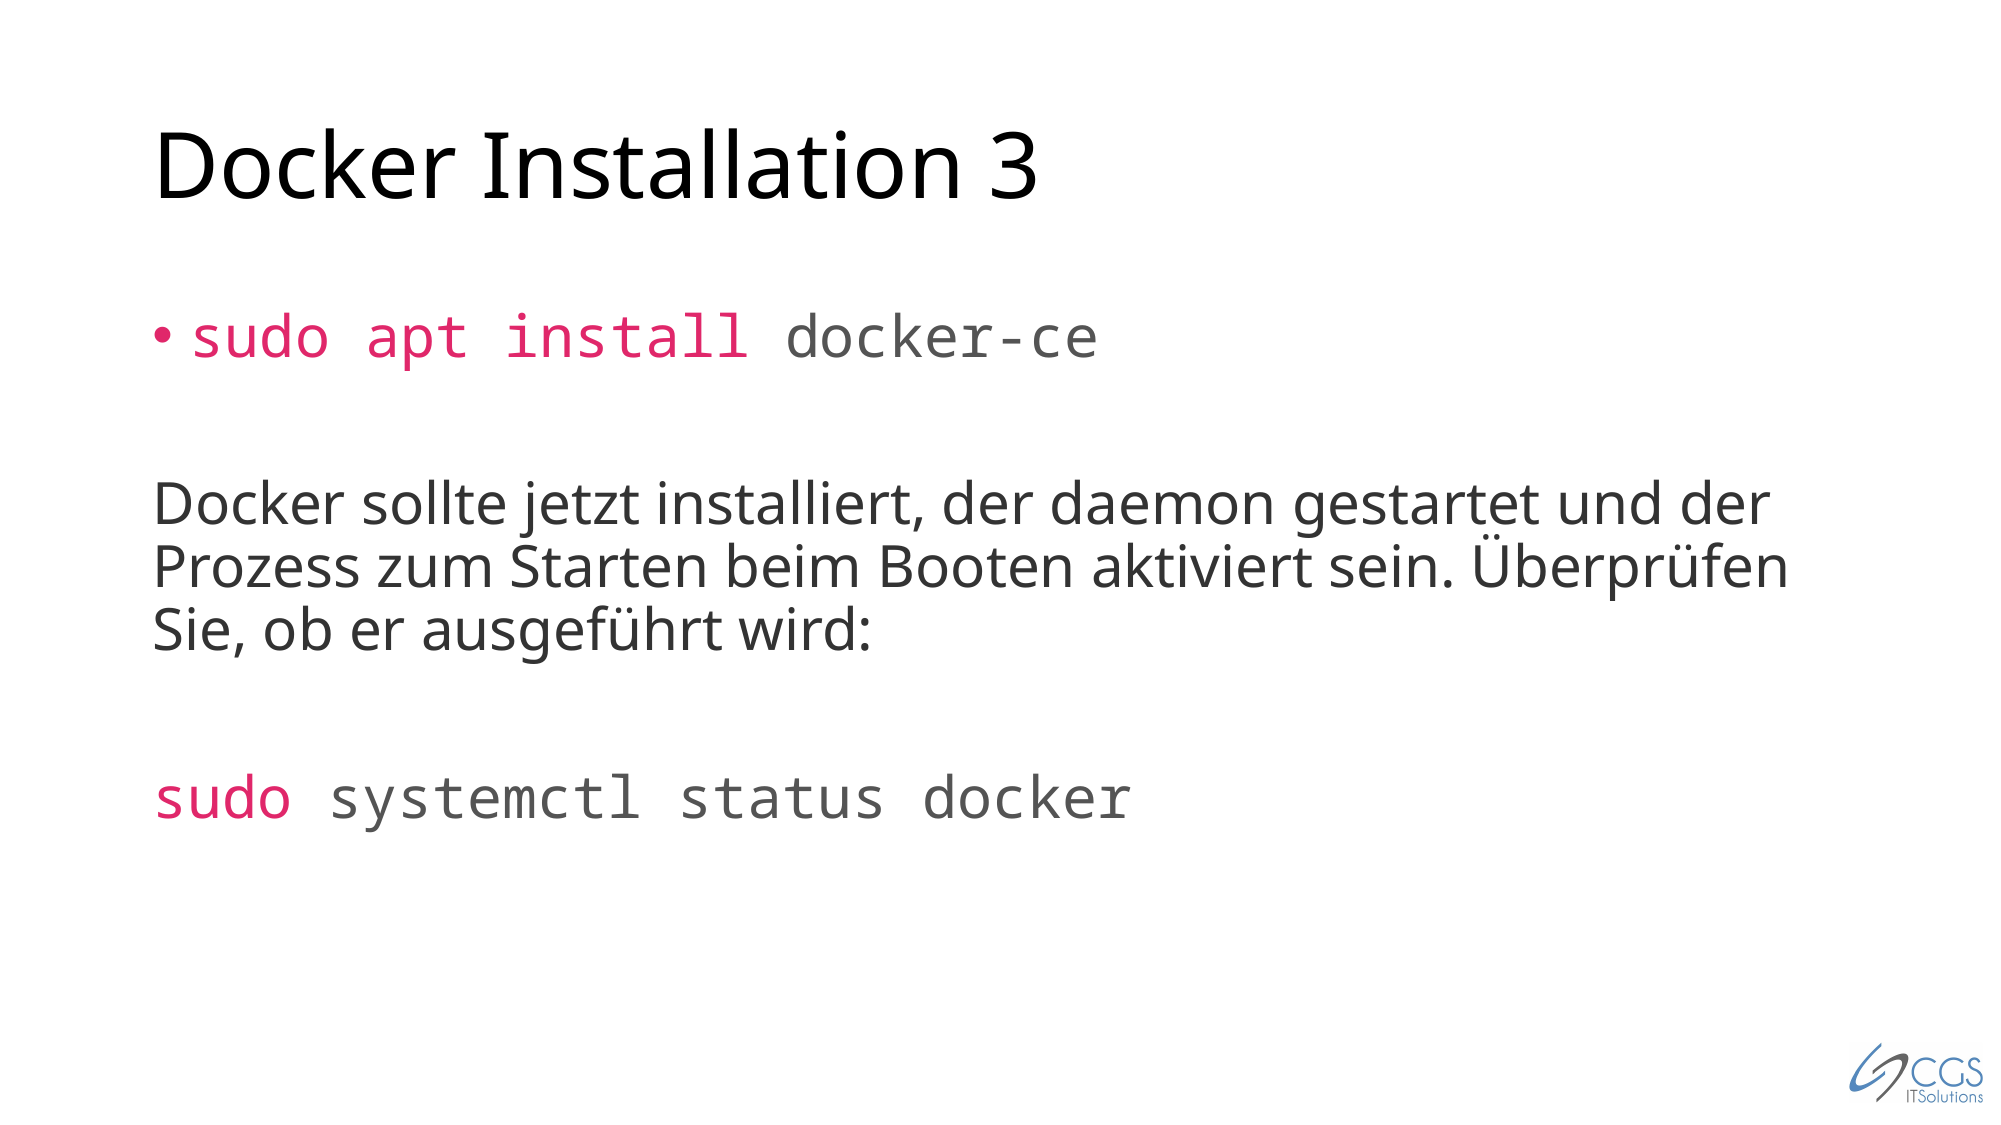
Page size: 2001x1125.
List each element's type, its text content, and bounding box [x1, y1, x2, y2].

picture [1849, 1042, 1983, 1103]
title Docker Installation 3 [137, 59, 1863, 278]
list sudo apt install docker-ce Docker sollte jetzt installiert, der daemon gestartet und der Prozess zum Starten beim Booten aktiviert sein. Überprüfen Sie, ob er ausgeführt wird: sudo systemctl status docker [137, 299, 1863, 1014]
